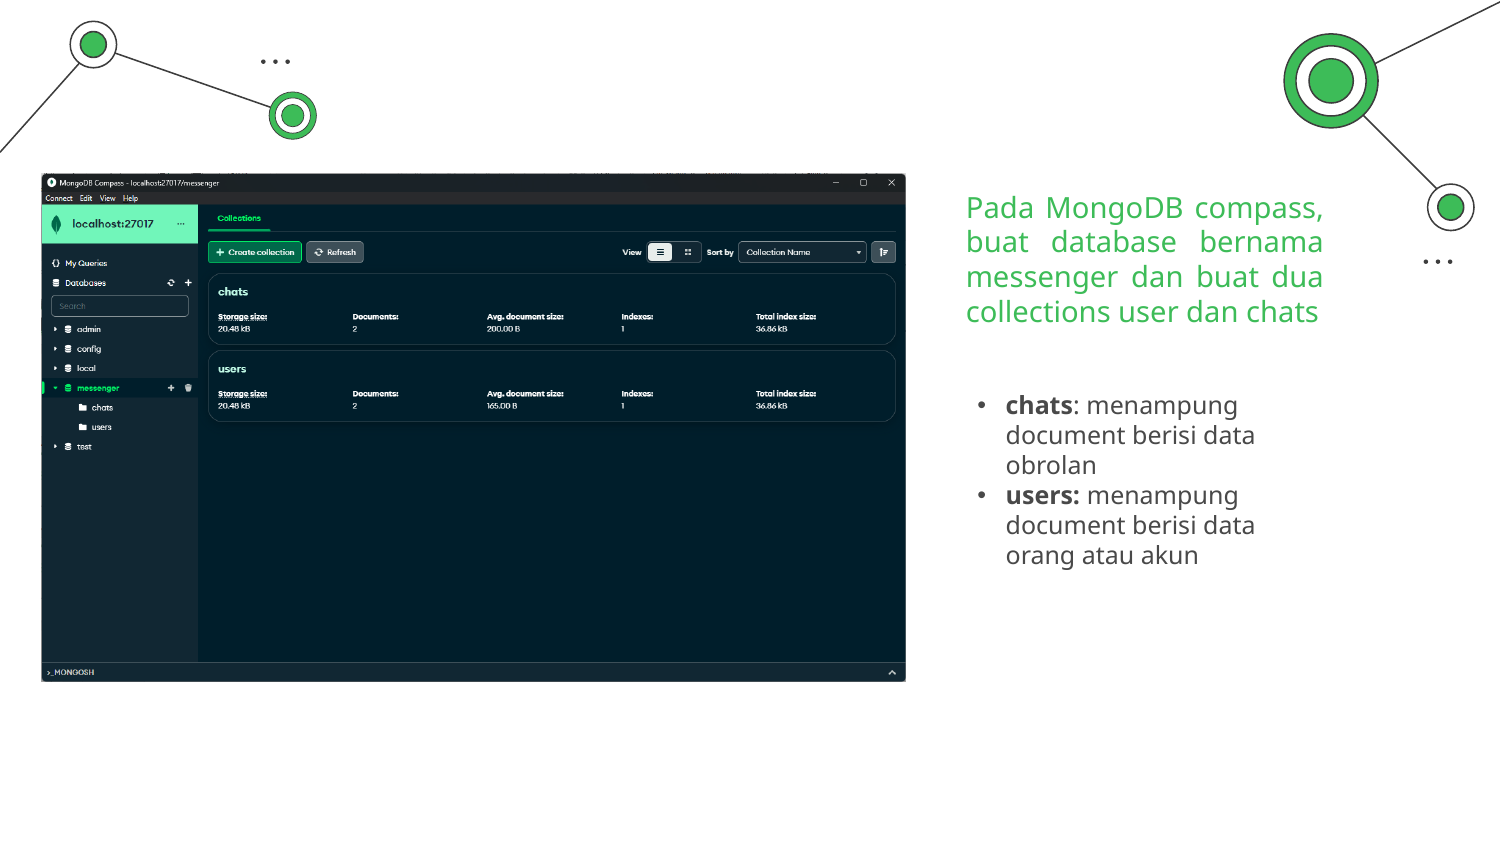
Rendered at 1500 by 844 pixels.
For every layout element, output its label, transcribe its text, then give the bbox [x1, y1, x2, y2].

subtitle chats: menampung document berisi data obrolan users: menampung document berisi data orang atau akun [962, 374, 1338, 531]
picture [41, 173, 906, 682]
subtitle Pada MongoDB compass, buat database bernama messenger dan buat dua collections user dan chats [950, 173, 1340, 236]
